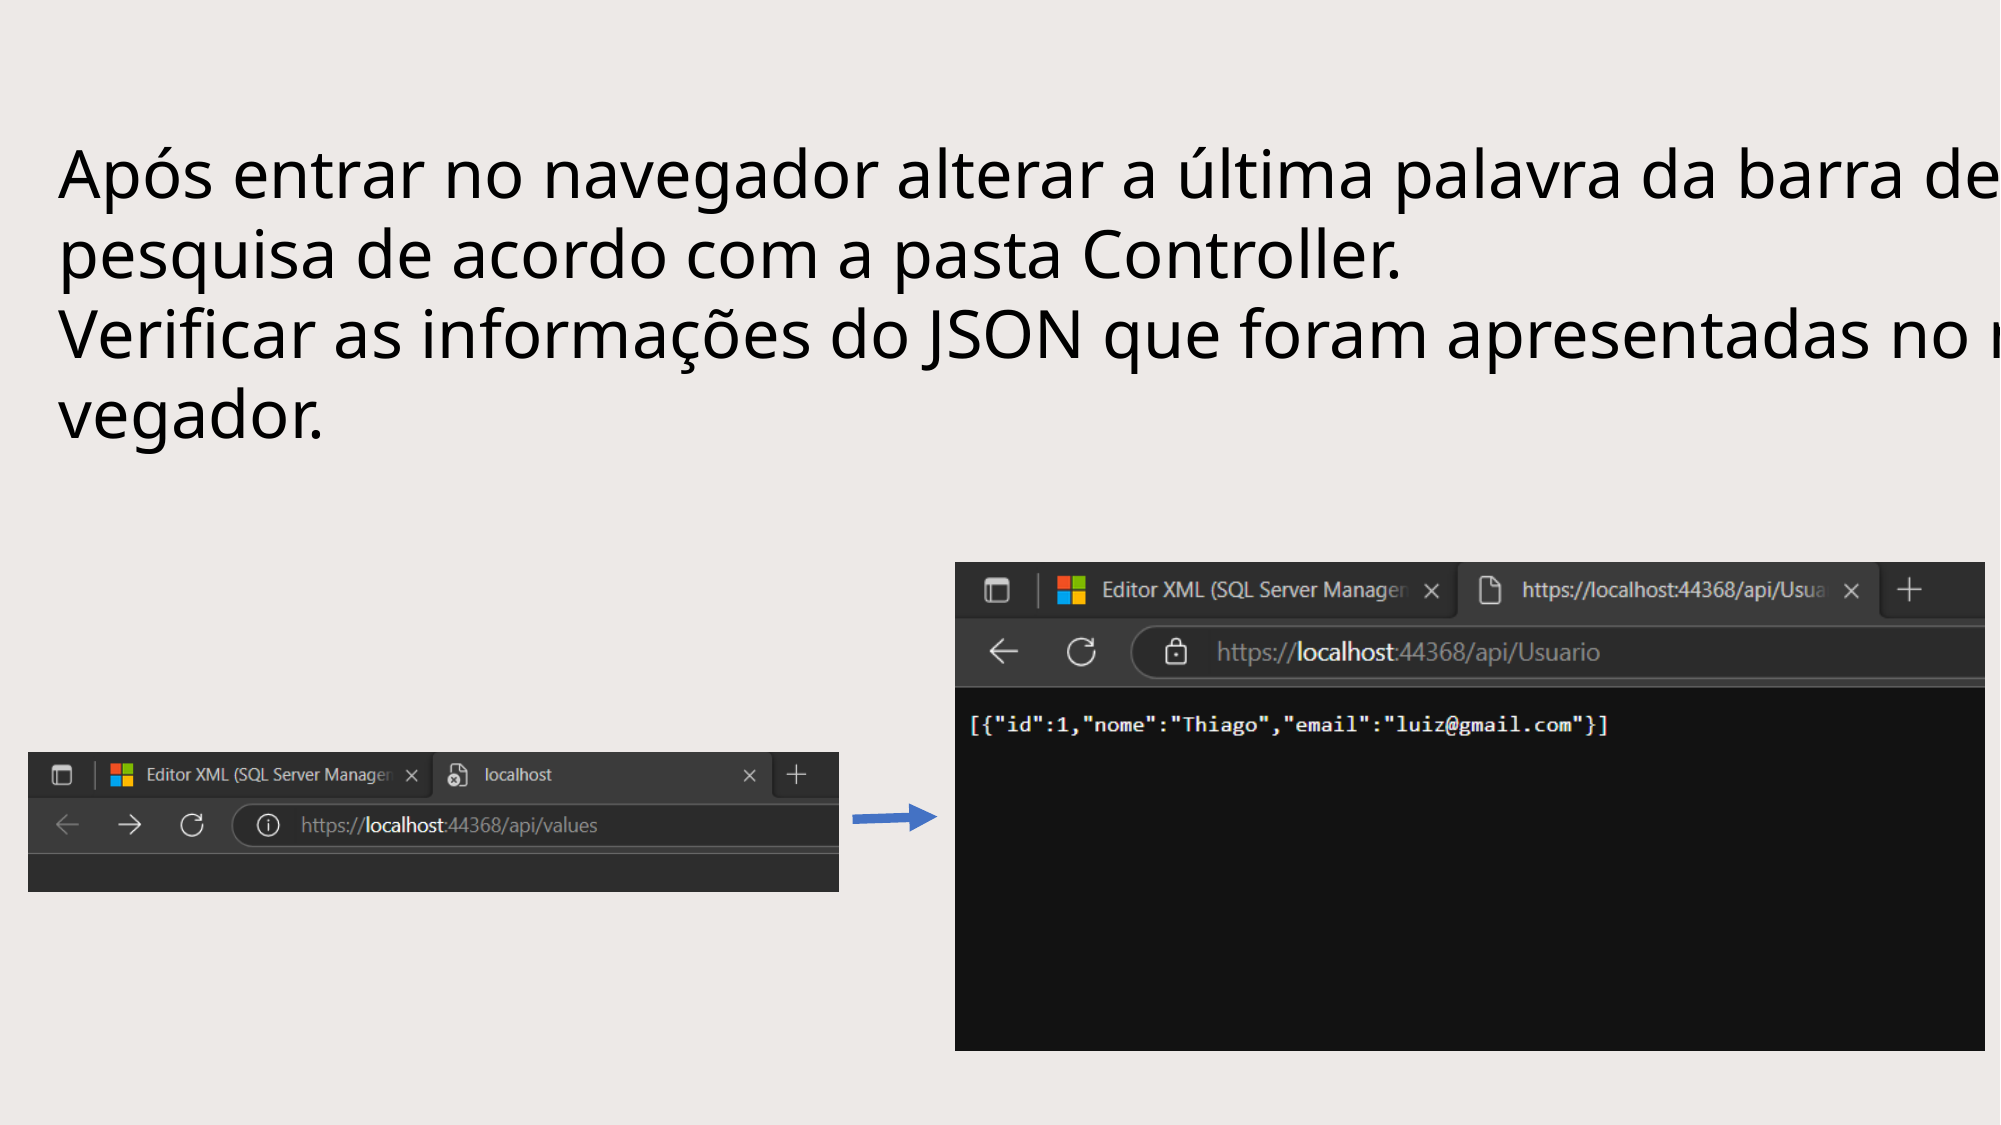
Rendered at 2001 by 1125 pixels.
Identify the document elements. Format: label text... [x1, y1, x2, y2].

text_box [852, 816, 938, 820]
picture [28, 752, 839, 892]
picture [955, 562, 1985, 1051]
text_box Após entrar no navegador alterar a última palavra da barra de pesquisa de acordo com a pasta Controller.​ Verificar as informações do JSON que foram apresentadas no navegador.​ [43, 124, 2000, 460]
